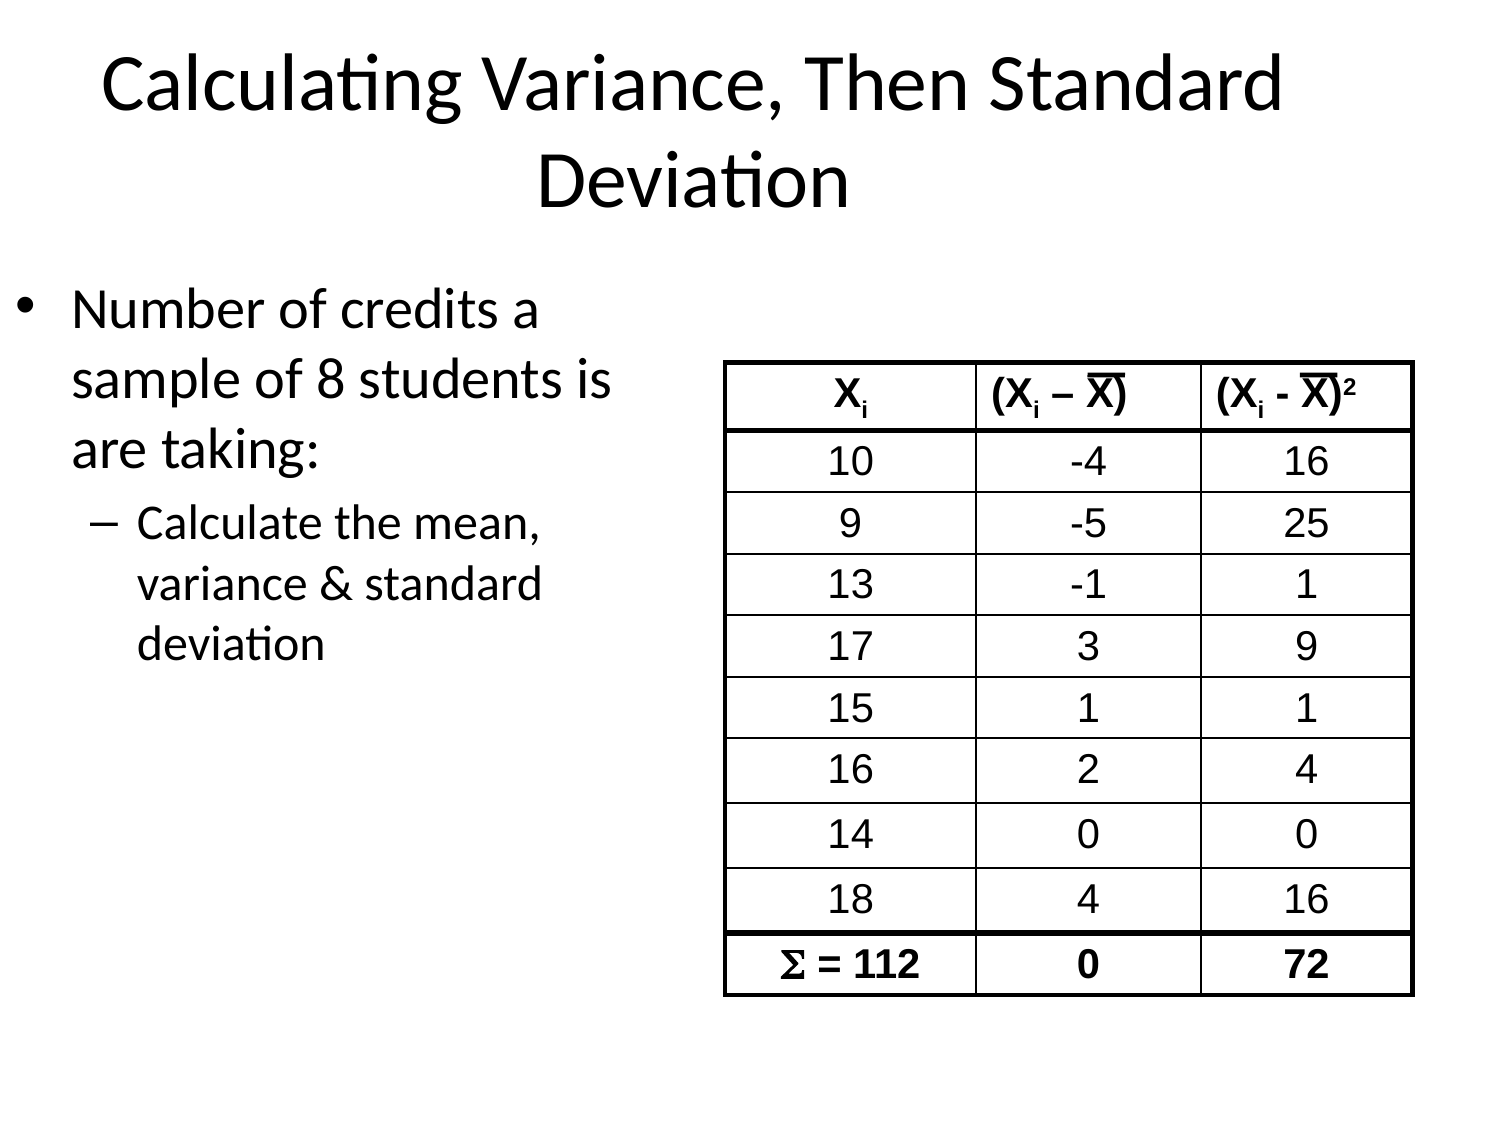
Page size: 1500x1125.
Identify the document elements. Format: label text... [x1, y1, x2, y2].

table_cell 0 [977, 804, 1200, 867]
table_cell 17 [727, 616, 975, 676]
table_cell 0 [977, 936, 1200, 993]
table_cell 9 [727, 493, 975, 553]
table_cell -1 [977, 555, 1200, 614]
table_cell -5 [977, 493, 1200, 553]
table_cell 1 [1202, 678, 1410, 737]
table_cell 2 [977, 739, 1200, 802]
table_cell 16 [727, 739, 975, 802]
table_cell -4 [977, 433, 1200, 491]
table_cell 14 [727, 804, 975, 867]
table_header Xi [727, 365, 975, 428]
table_cell 0 [1202, 804, 1410, 867]
table_cell 1 [977, 678, 1200, 737]
table_cell 13 [727, 555, 975, 614]
table_cell 16 [1202, 869, 1410, 930]
table_cell 72 [1202, 936, 1410, 993]
table_cell 15 [727, 678, 975, 737]
table_cell  = 112 [727, 936, 975, 993]
table_header (Xi – X) [977, 365, 1200, 428]
table_cell 9 [1202, 616, 1410, 676]
title Calculating Variance, Then Standard Deviation [75, 20, 1313, 233]
list Number of credits a sample of 8 students is are taking: Calculate the mean, variance & standard deviation [0, 262, 675, 1005]
table_cell 18 [727, 869, 975, 930]
table_cell 4 [977, 869, 1200, 930]
table_cell 25 [1202, 493, 1410, 553]
table_header (Xi - X)2 [1202, 365, 1410, 428]
table_cell 3 [977, 616, 1200, 676]
table_cell 4 [1202, 739, 1410, 802]
table_cell 10 [727, 433, 975, 491]
table_cell 1 [1202, 555, 1410, 614]
table_cell 16 [1202, 433, 1410, 491]
